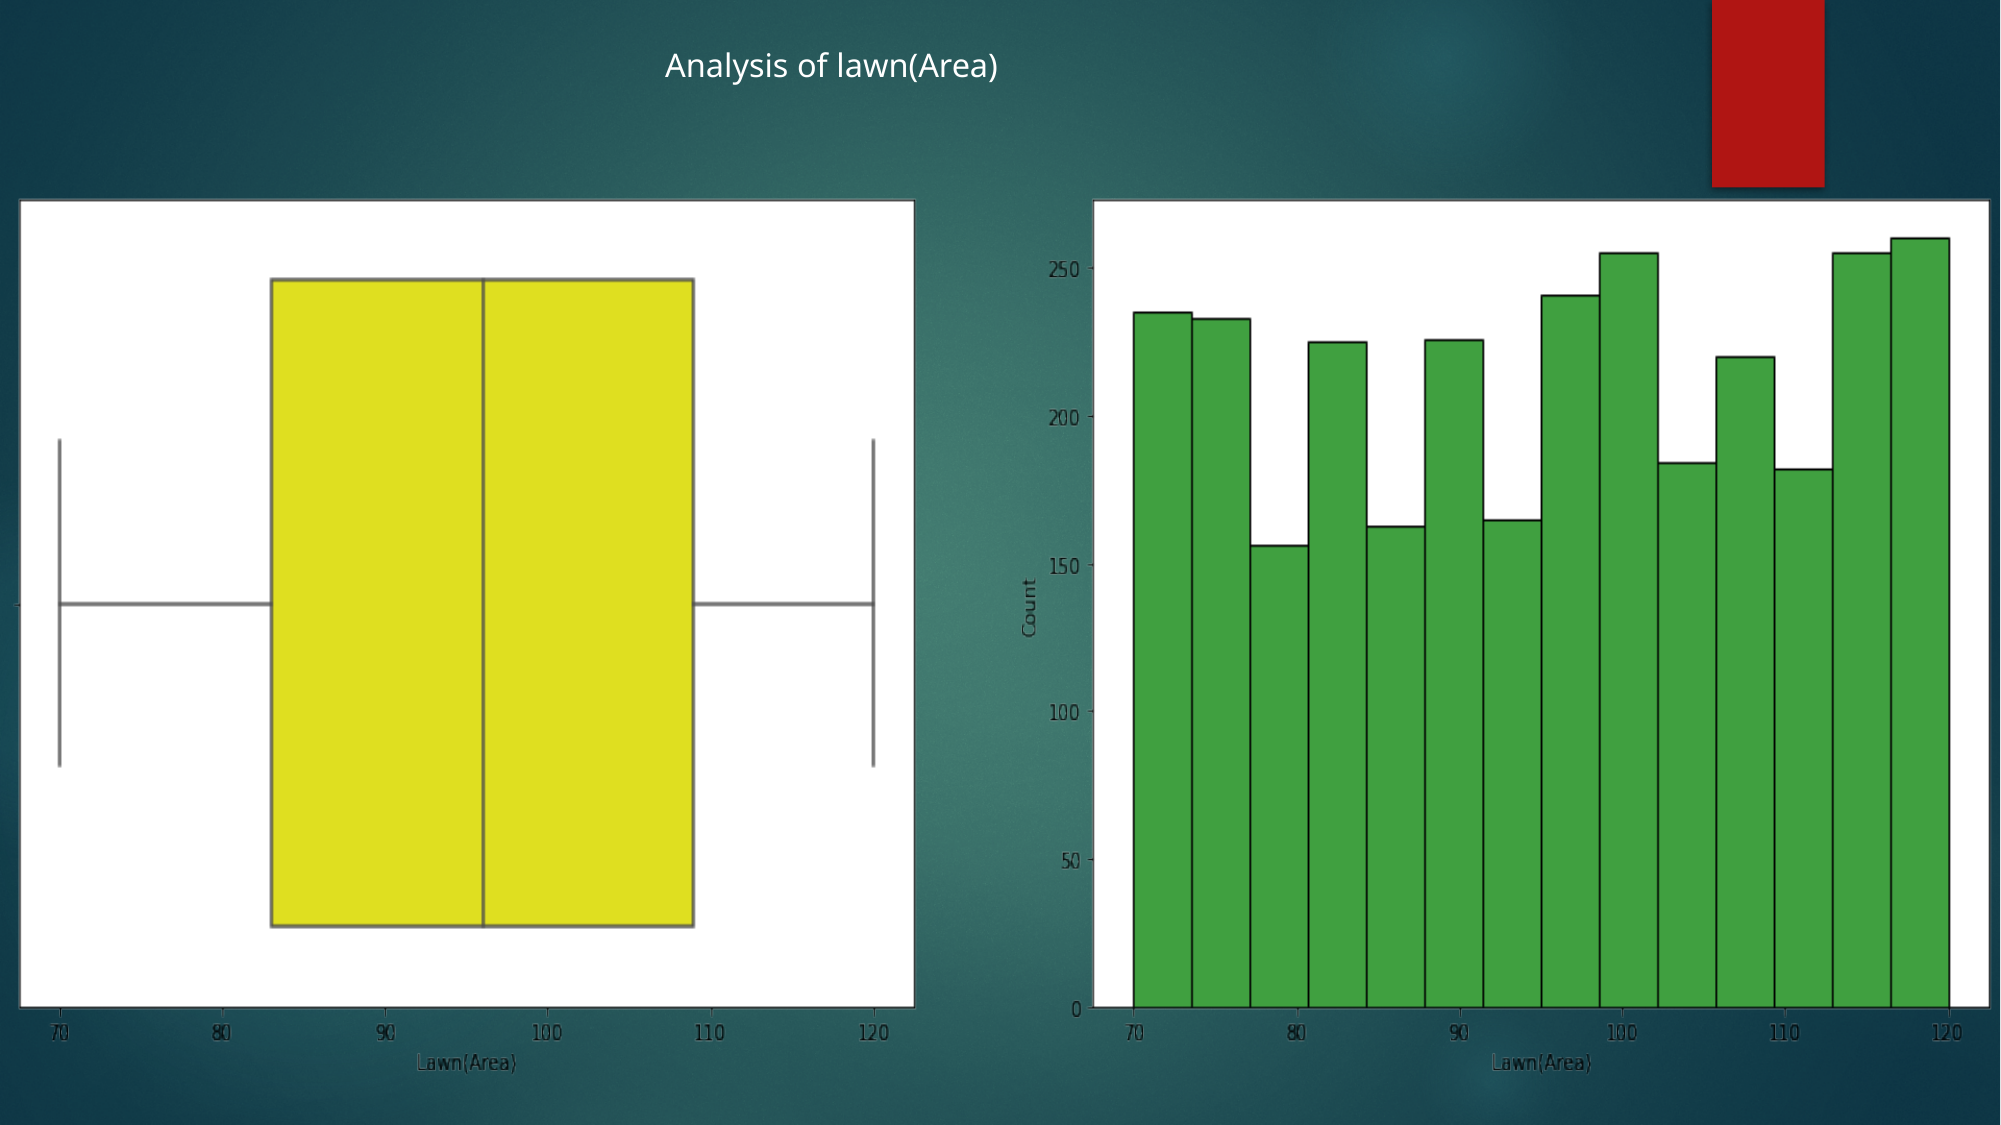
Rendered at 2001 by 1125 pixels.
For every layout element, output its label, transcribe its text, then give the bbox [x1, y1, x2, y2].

title Analysis of lawn(Area) [650, 36, 1287, 92]
picture [0, 0, 2000, 1125]
